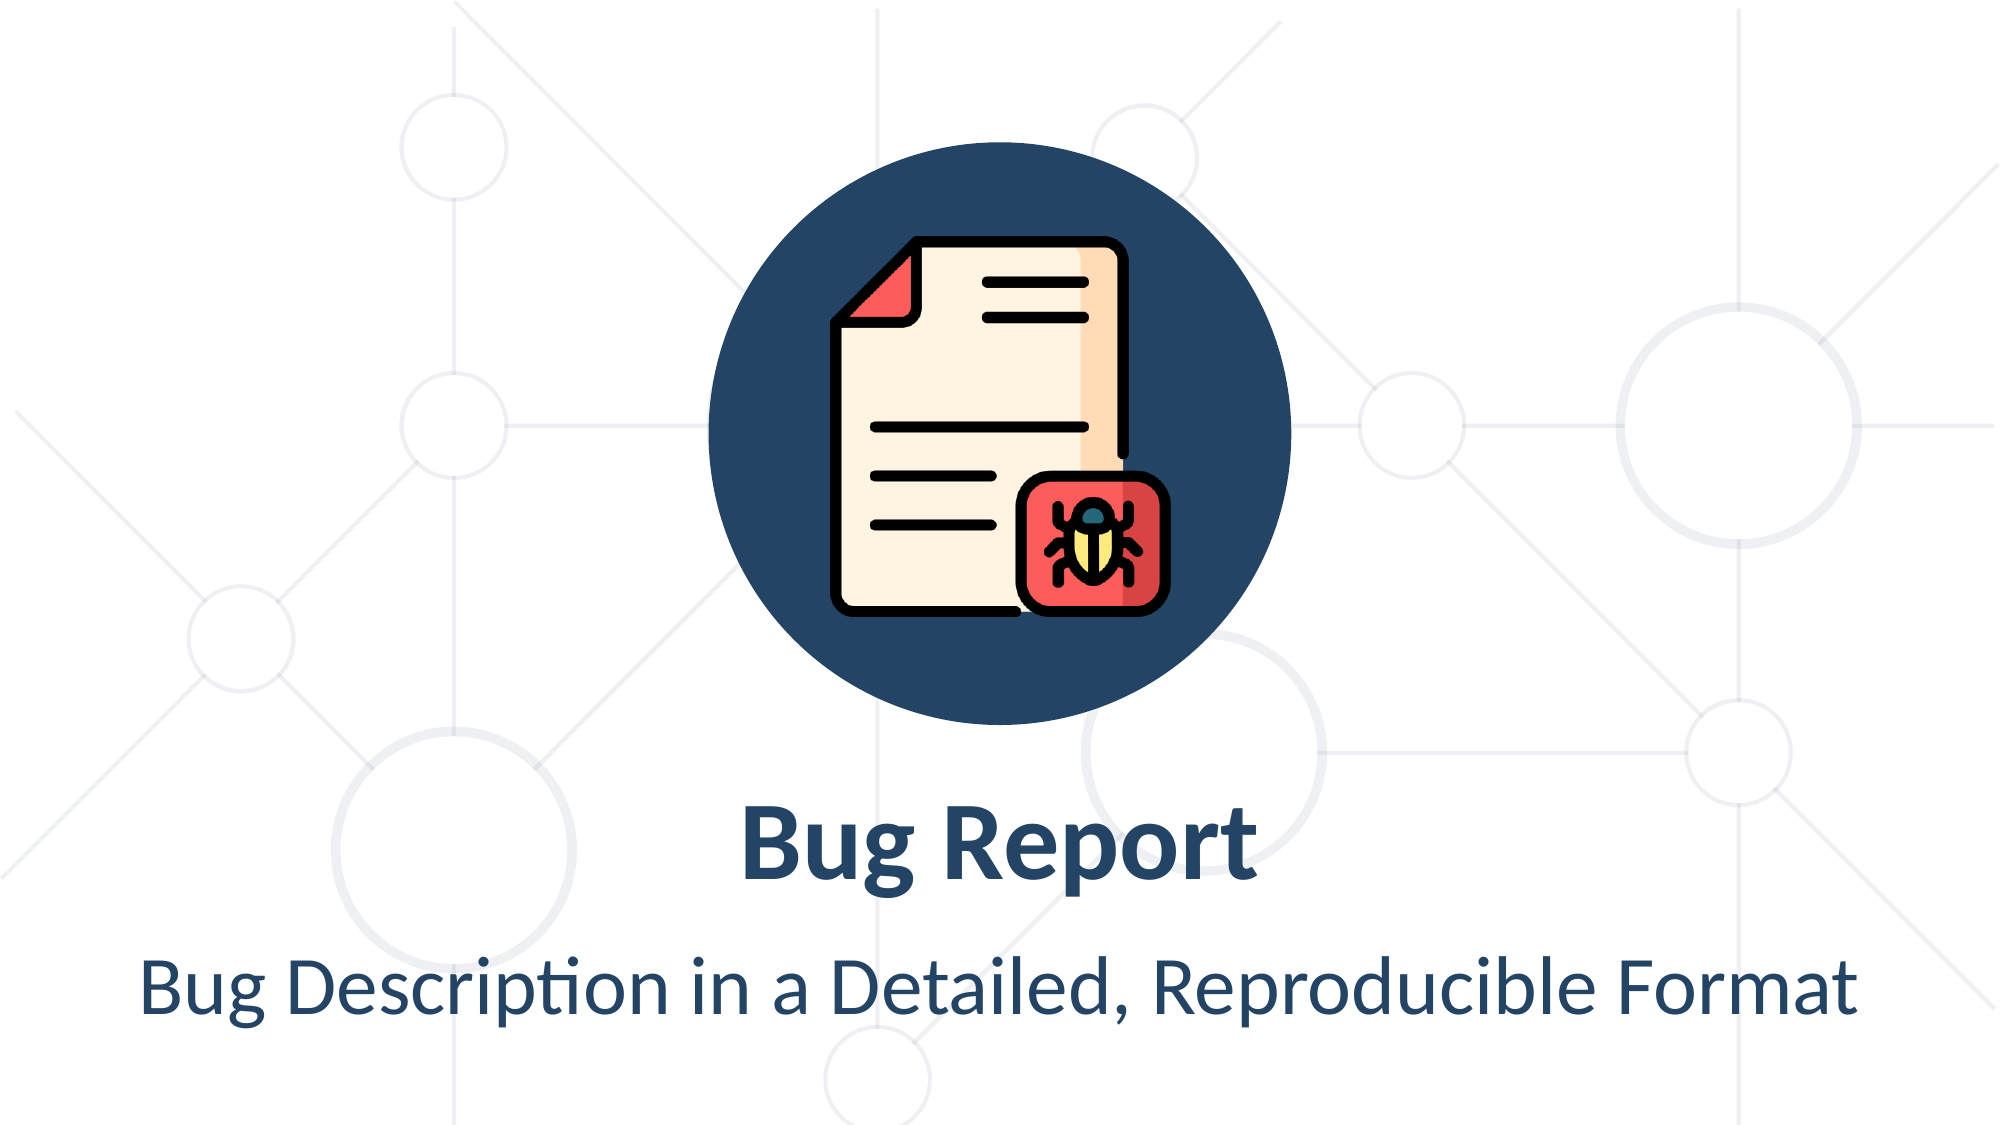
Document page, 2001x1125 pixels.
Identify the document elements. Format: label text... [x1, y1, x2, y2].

title Bug Report [100, 771, 1900, 898]
picture [809, 235, 1191, 618]
subtitle Bug Description in a Detailed, Reproducible Format [100, 916, 1900, 1043]
